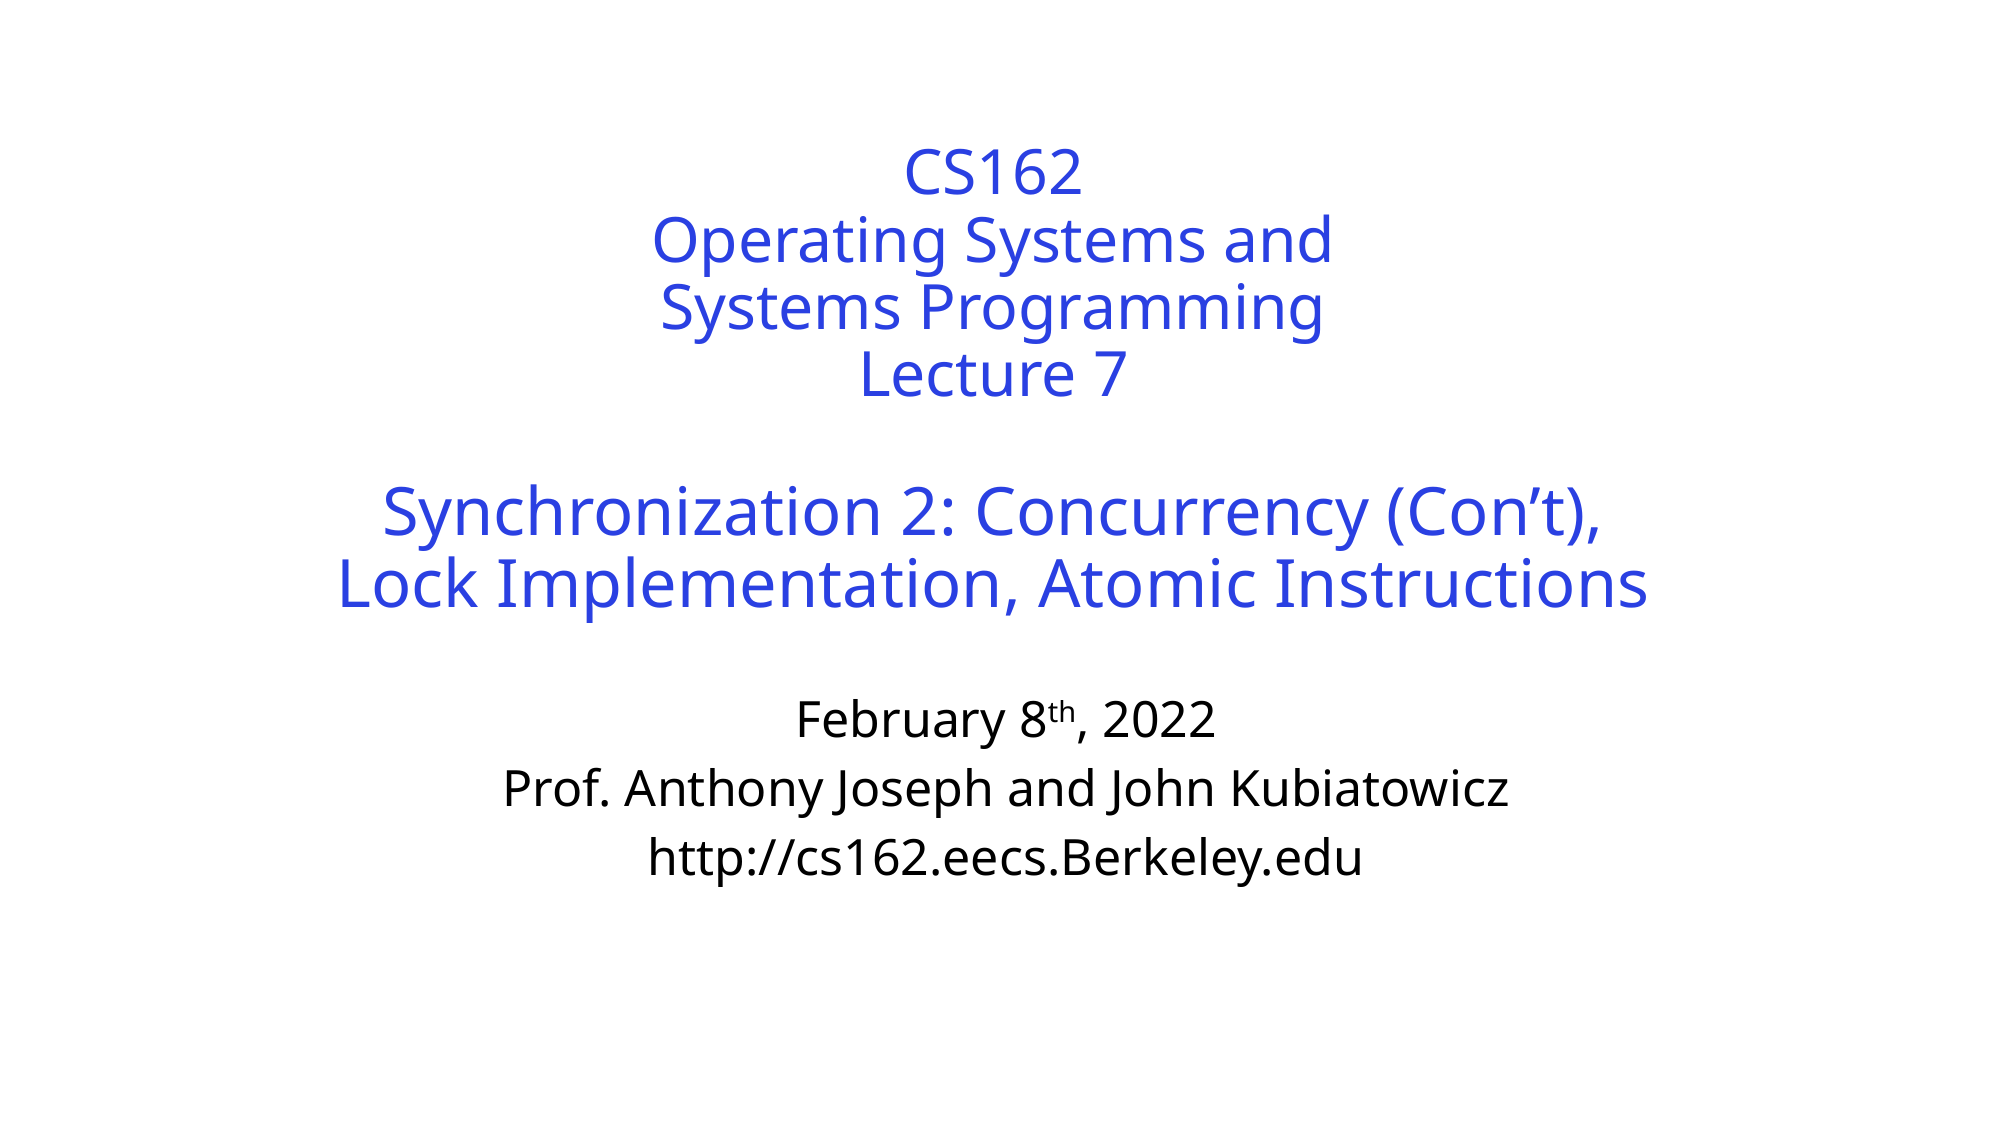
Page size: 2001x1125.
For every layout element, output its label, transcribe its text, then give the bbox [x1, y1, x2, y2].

subtitle February 8th, 2022 Prof. Anthony Joseph and John Kubiatowicz http://cs162.eecs.Berkeley.edu [350, 687, 1663, 925]
title CS162 Operating Systems and Systems Programming Lecture 7 Synchronization 2: Concurrency (Con’t), Lock Implementation, Atomic Instructions [137, 212, 1850, 550]
